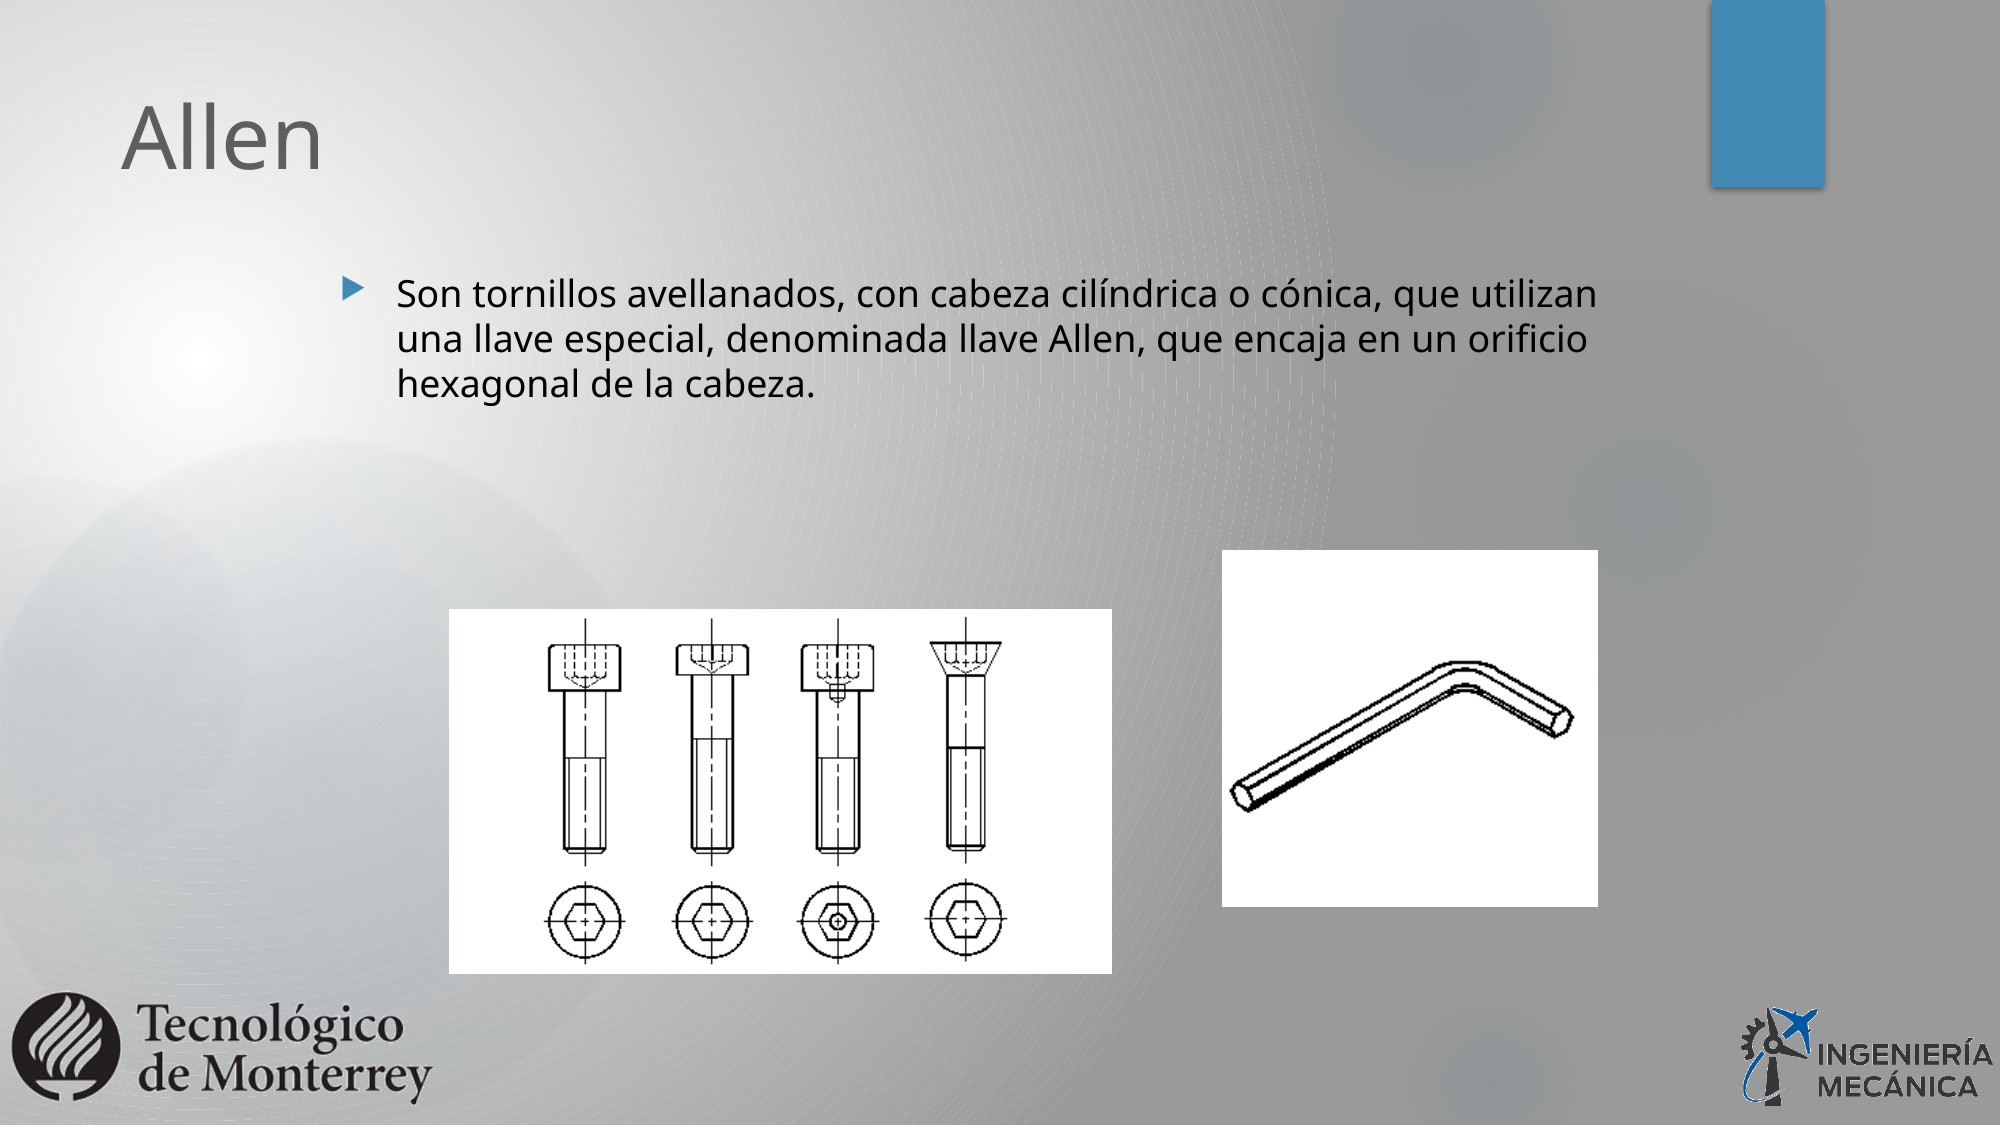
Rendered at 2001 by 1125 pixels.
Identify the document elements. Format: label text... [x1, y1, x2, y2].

picture [0, 983, 453, 1125]
picture [1222, 550, 1598, 908]
list Son tornillos avellanados, con cabeza cilíndrica o cónica, que utilizan una llave especial, denominada llave Allen, que encaja en un orificio hexagonal de la cabeza. [324, 262, 1692, 1005]
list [448, 609, 1112, 974]
title Allen [106, 74, 1649, 304]
picture [1722, 989, 2000, 1125]
